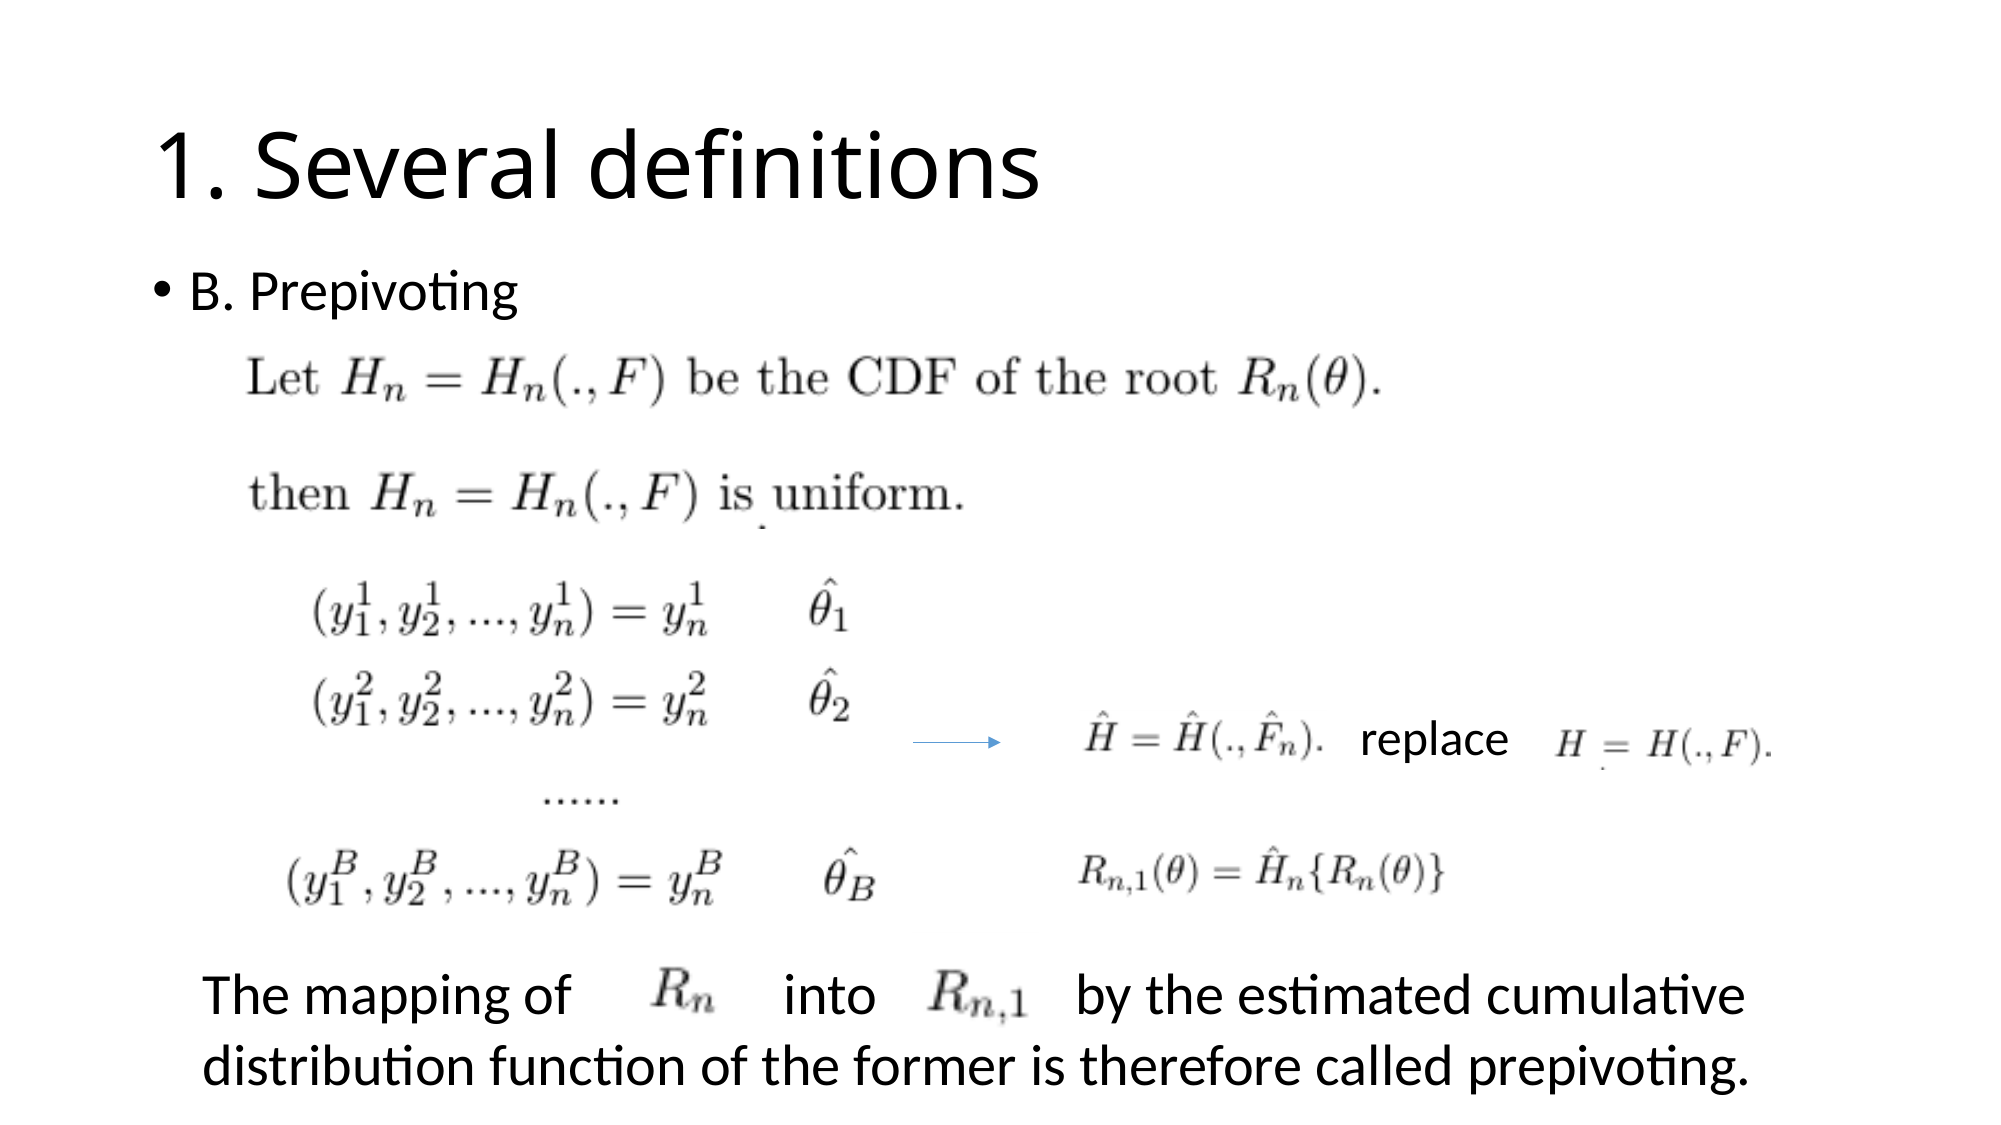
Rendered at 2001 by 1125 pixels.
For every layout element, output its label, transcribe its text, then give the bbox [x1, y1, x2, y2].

picture [912, 931, 1039, 1038]
title 1. Several definitions [137, 59, 1863, 252]
list B. Prepivoting [137, 252, 1863, 338]
picture [1079, 709, 1327, 770]
picture [1553, 713, 1771, 770]
text_box replace [1345, 698, 1530, 774]
picture [237, 450, 978, 529]
picture [237, 333, 1395, 416]
picture [273, 564, 893, 921]
picture [645, 943, 728, 1036]
picture [1049, 828, 1475, 921]
text_box The mapping of into by the estimated cumulative distribution function of the former is therefore called prepivoting. [187, 949, 1843, 1104]
